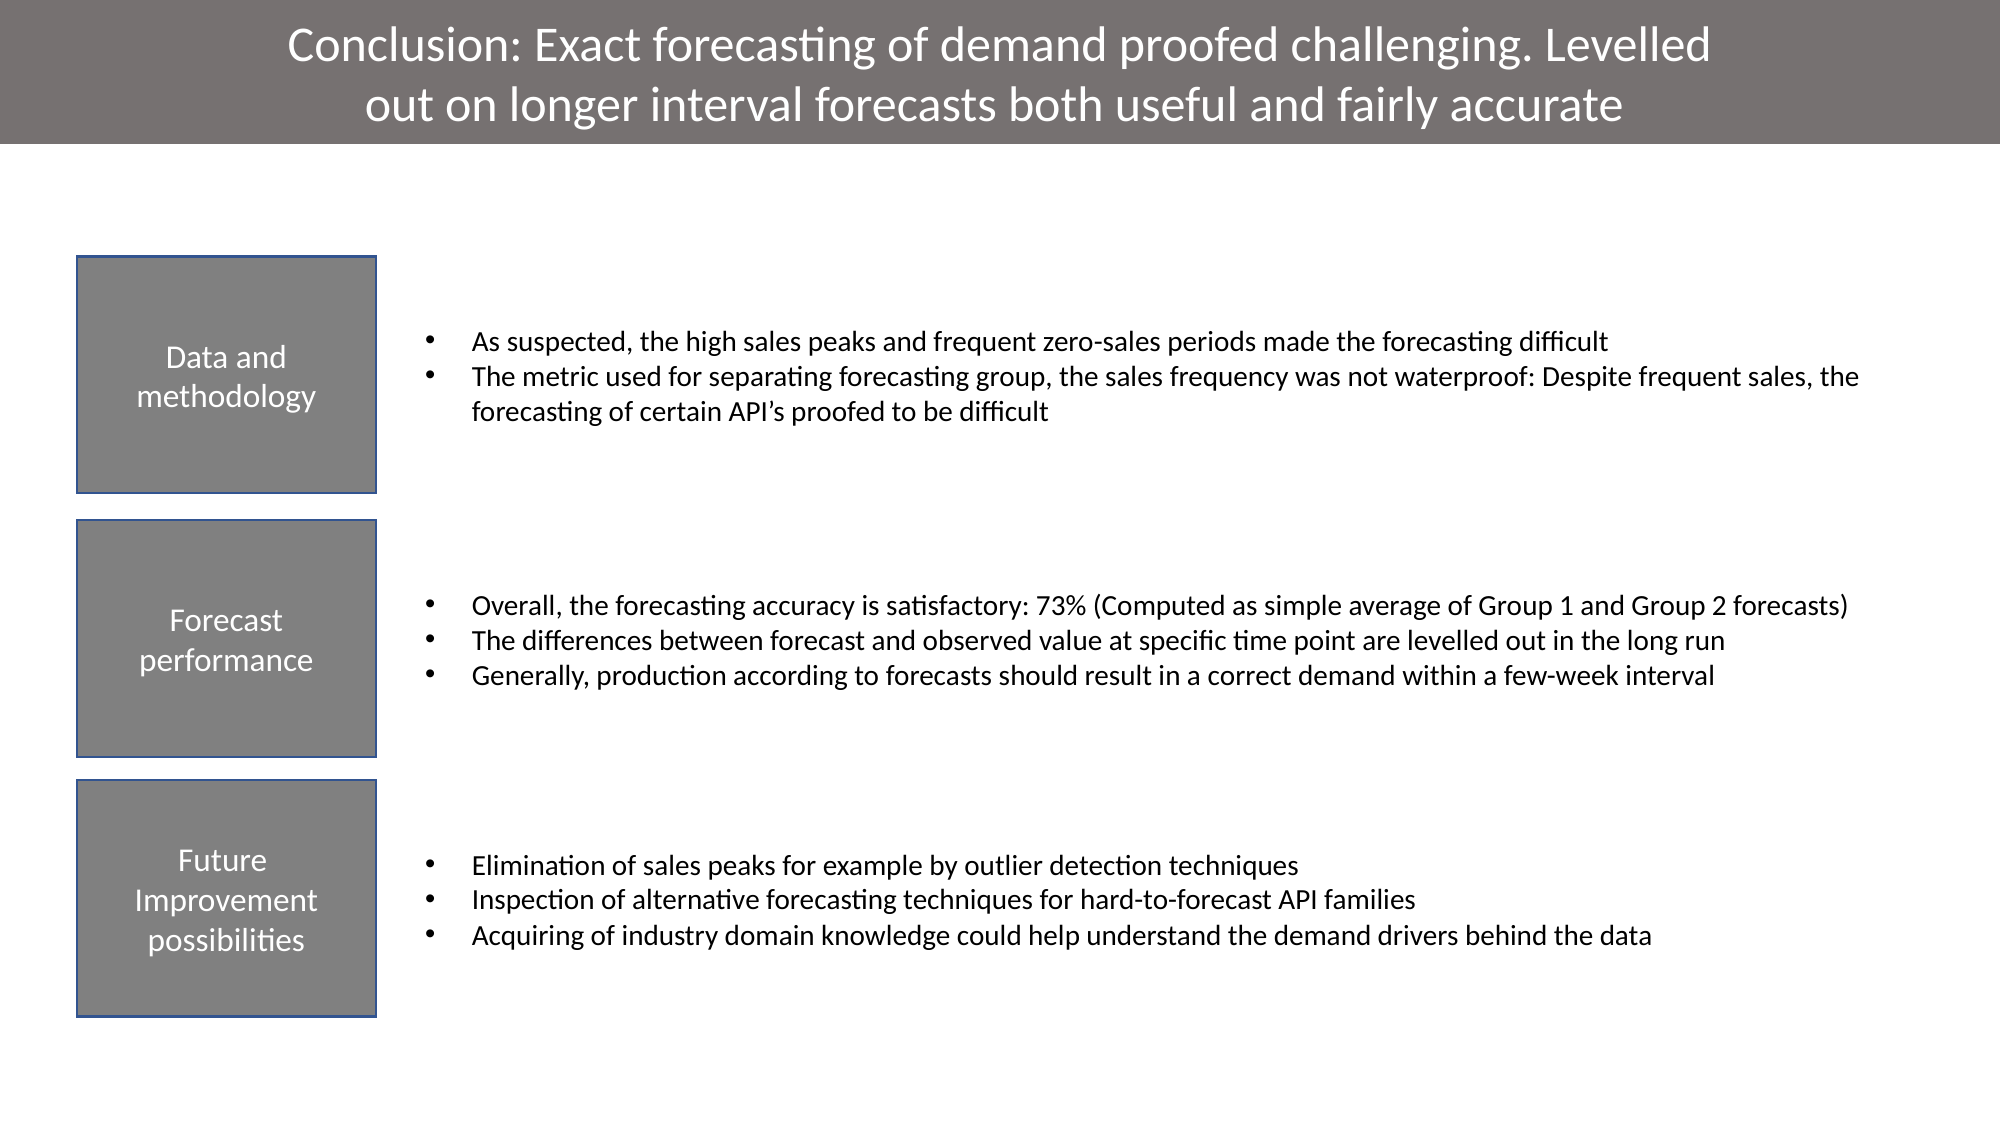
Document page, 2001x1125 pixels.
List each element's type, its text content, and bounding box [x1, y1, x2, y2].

text_box Forecast performance [76, 519, 377, 758]
text_box Overall, the forecasting accuracy is satisfactory: 73% (Computed as simple average of Group 1 and Group 2 forecasts) The differences between forecast and observed value at specific time point are levelled out in the long run Generally, production according to forecasts should result in a correct demand within a few-week interval [409, 519, 1671, 758]
text_box As suspected, the high sales peaks and frequent zero-sales periods made the forecasting difficult The metric used for separating forecasting group, the sales frequency was not waterproof: Despite frequent sales, the forecasting of certain API’s proofed to be difficult [409, 255, 1892, 494]
text_box Elimination of sales peaks for example by outlier detection techniques Inspection of alternative forecasting techniques for hard-to-forecast API families Acquiring of industry domain knowledge could help understand the demand drivers behind the data [409, 779, 1892, 1018]
text_box [20, 182, 1746, 400]
text_box Conclusion: Exact forecasting of demand proofed challenging. Levelled out on longer interval forecasts both useful and fairly accurate [0, 0, 2000, 144]
text_box Future Improvement possibilities [76, 779, 377, 1018]
text_box Data and methodology [76, 255, 377, 494]
chart [1671, 256, 1891, 781]
